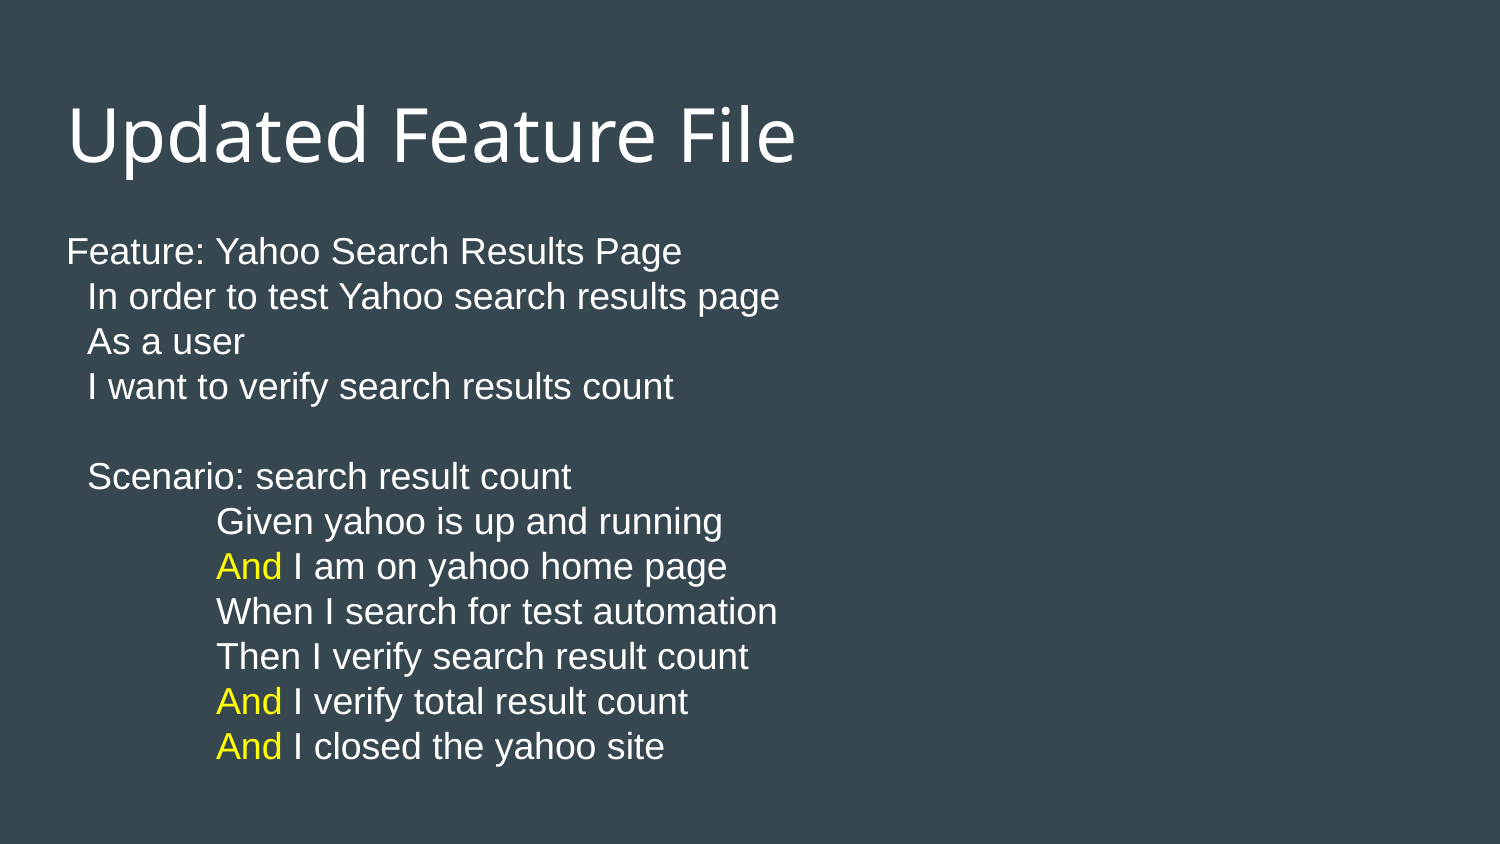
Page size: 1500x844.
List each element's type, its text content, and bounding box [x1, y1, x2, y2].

text_box Feature: Yahoo Search Results Page In order to test Yahoo search results page As a user I want to verify search results count Scenario: search result count Given yahoo is up and running And I am on yahoo home page When I search for test automation Then I verify search result count And I verify total result count And I closed the yahoo site [51, 166, 1207, 734]
title Updated Feature File [51, 72, 1449, 167]
